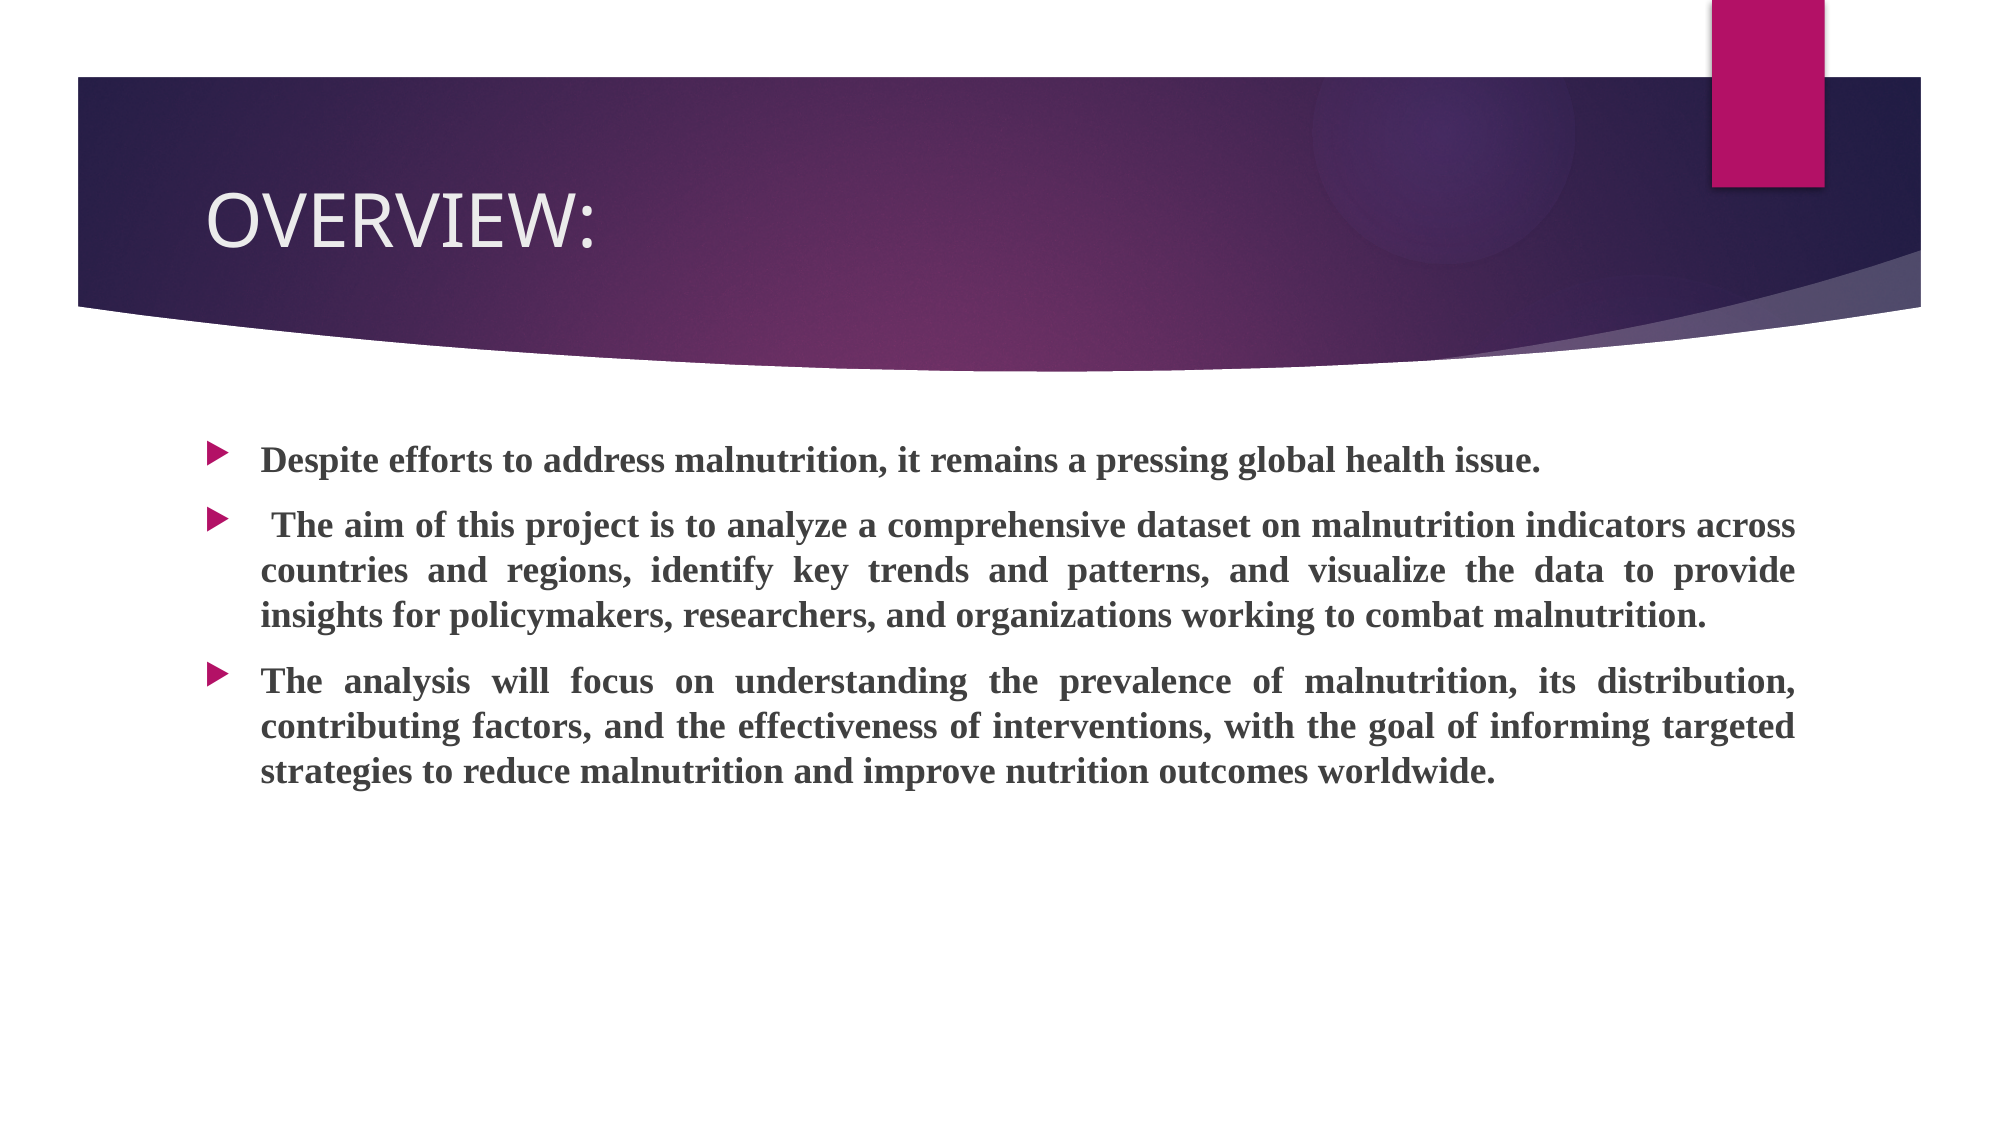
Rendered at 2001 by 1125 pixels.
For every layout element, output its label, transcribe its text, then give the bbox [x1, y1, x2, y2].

title OVERVIEW: [189, 159, 1627, 276]
list Despite efforts to address malnutrition, it remains a pressing global health issue. The aim of this project is to analyze a comprehensive dataset on malnutrition indicators across countries and regions, identify key trends and patterns, and visualize the data to provide insights for policymakers, researchers, and organizations working to combat malnutrition. The analysis will focus on understanding the prevalence of malnutrition, its distribution, contributing factors, and the effectiveness of interventions, with the goal of informing targeted strategies to reduce malnutrition and improve nutrition outcomes worldwide. [189, 427, 1813, 988]
